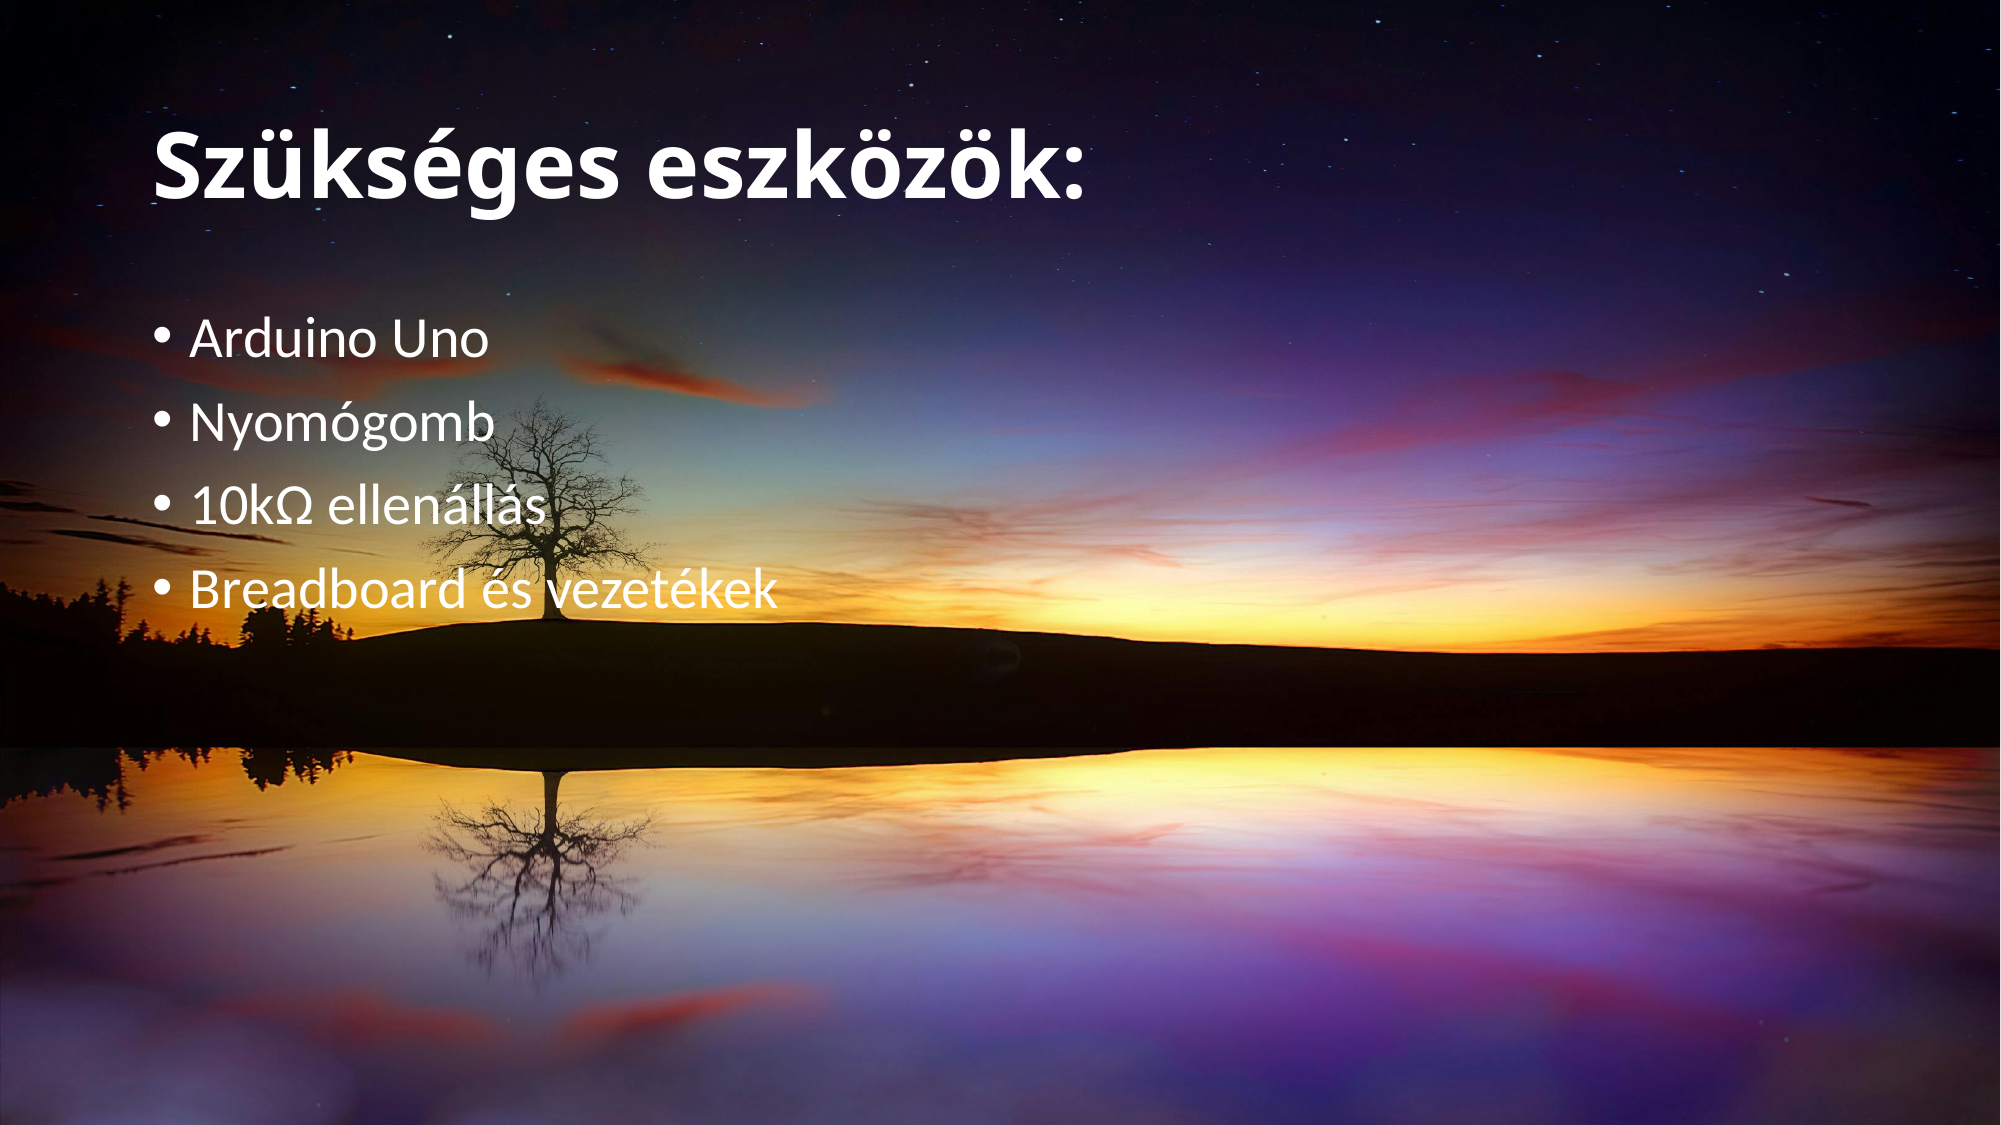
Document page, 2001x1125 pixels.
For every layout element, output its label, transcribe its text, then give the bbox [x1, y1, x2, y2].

picture [0, 0, 2001, 1125]
list Arduino Uno Nyomógomb 10kΩ ellenállás Breadboard és vezetékek [137, 299, 1863, 1014]
title Szükséges eszközök: [137, 59, 1863, 278]
